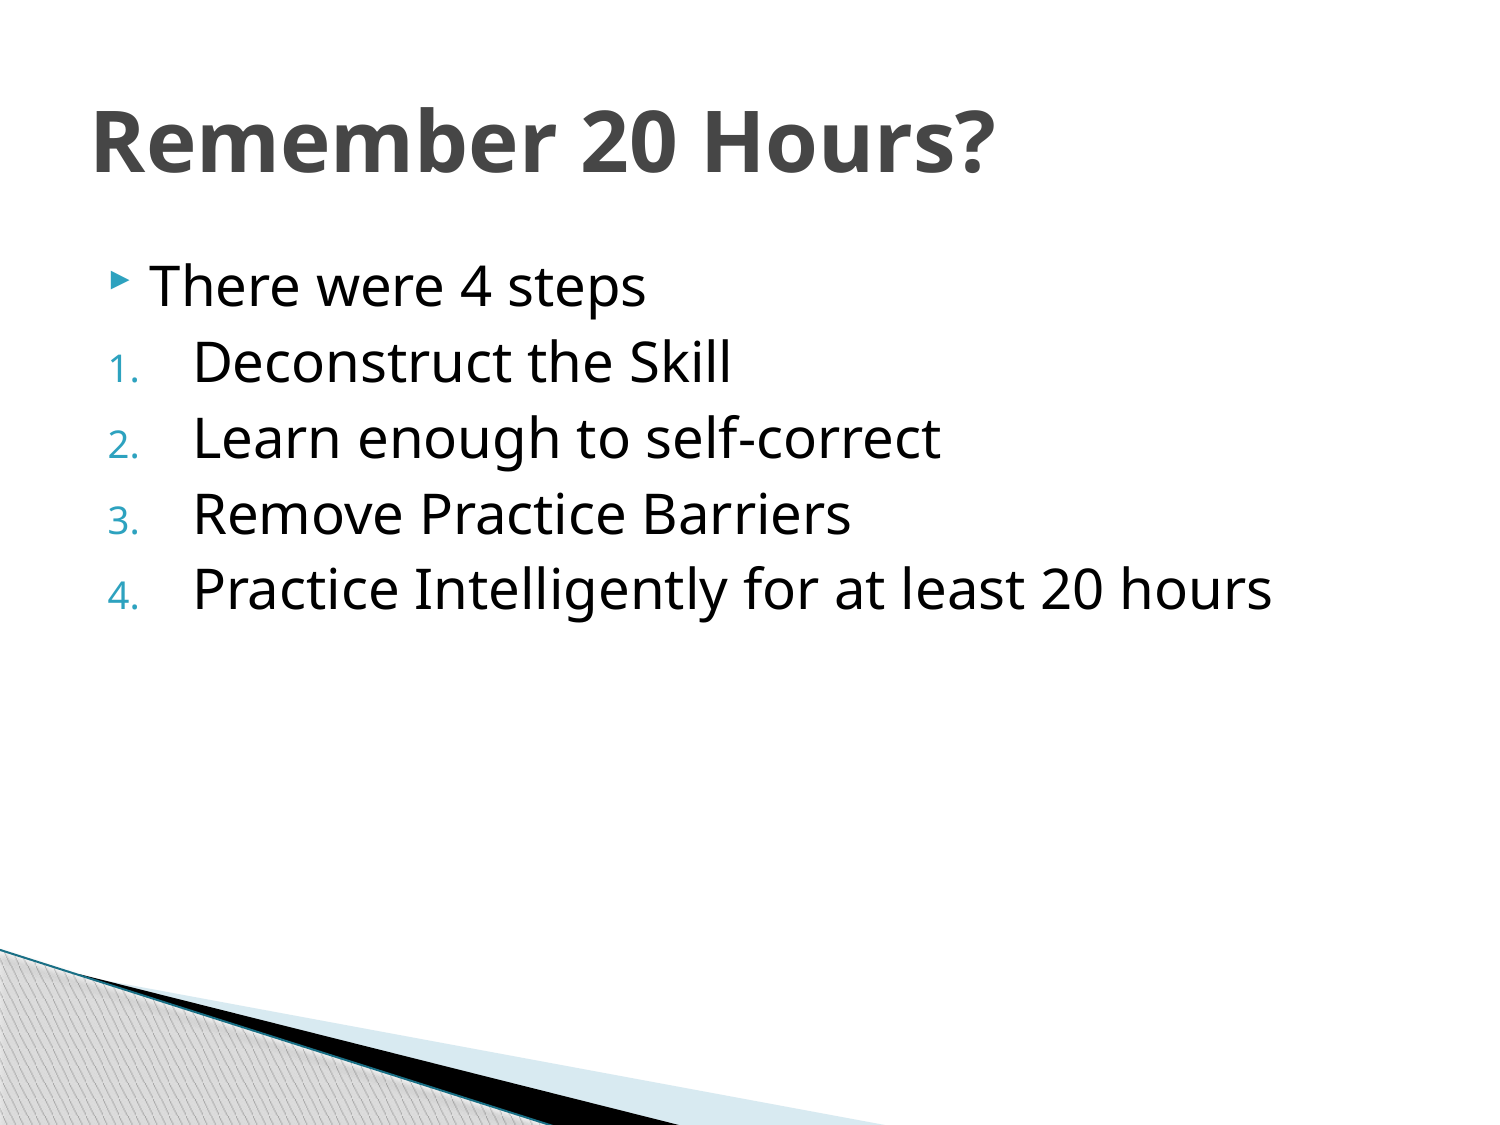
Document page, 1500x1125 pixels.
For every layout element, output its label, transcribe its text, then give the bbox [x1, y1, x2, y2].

title Remember 20 Hours? [75, 45, 1425, 233]
list There were 4 steps Deconstruct the Skill Learn enough to self-correct Remove Practice Barriers Practice Intelligently for at least 20 hours [75, 243, 1425, 986]
